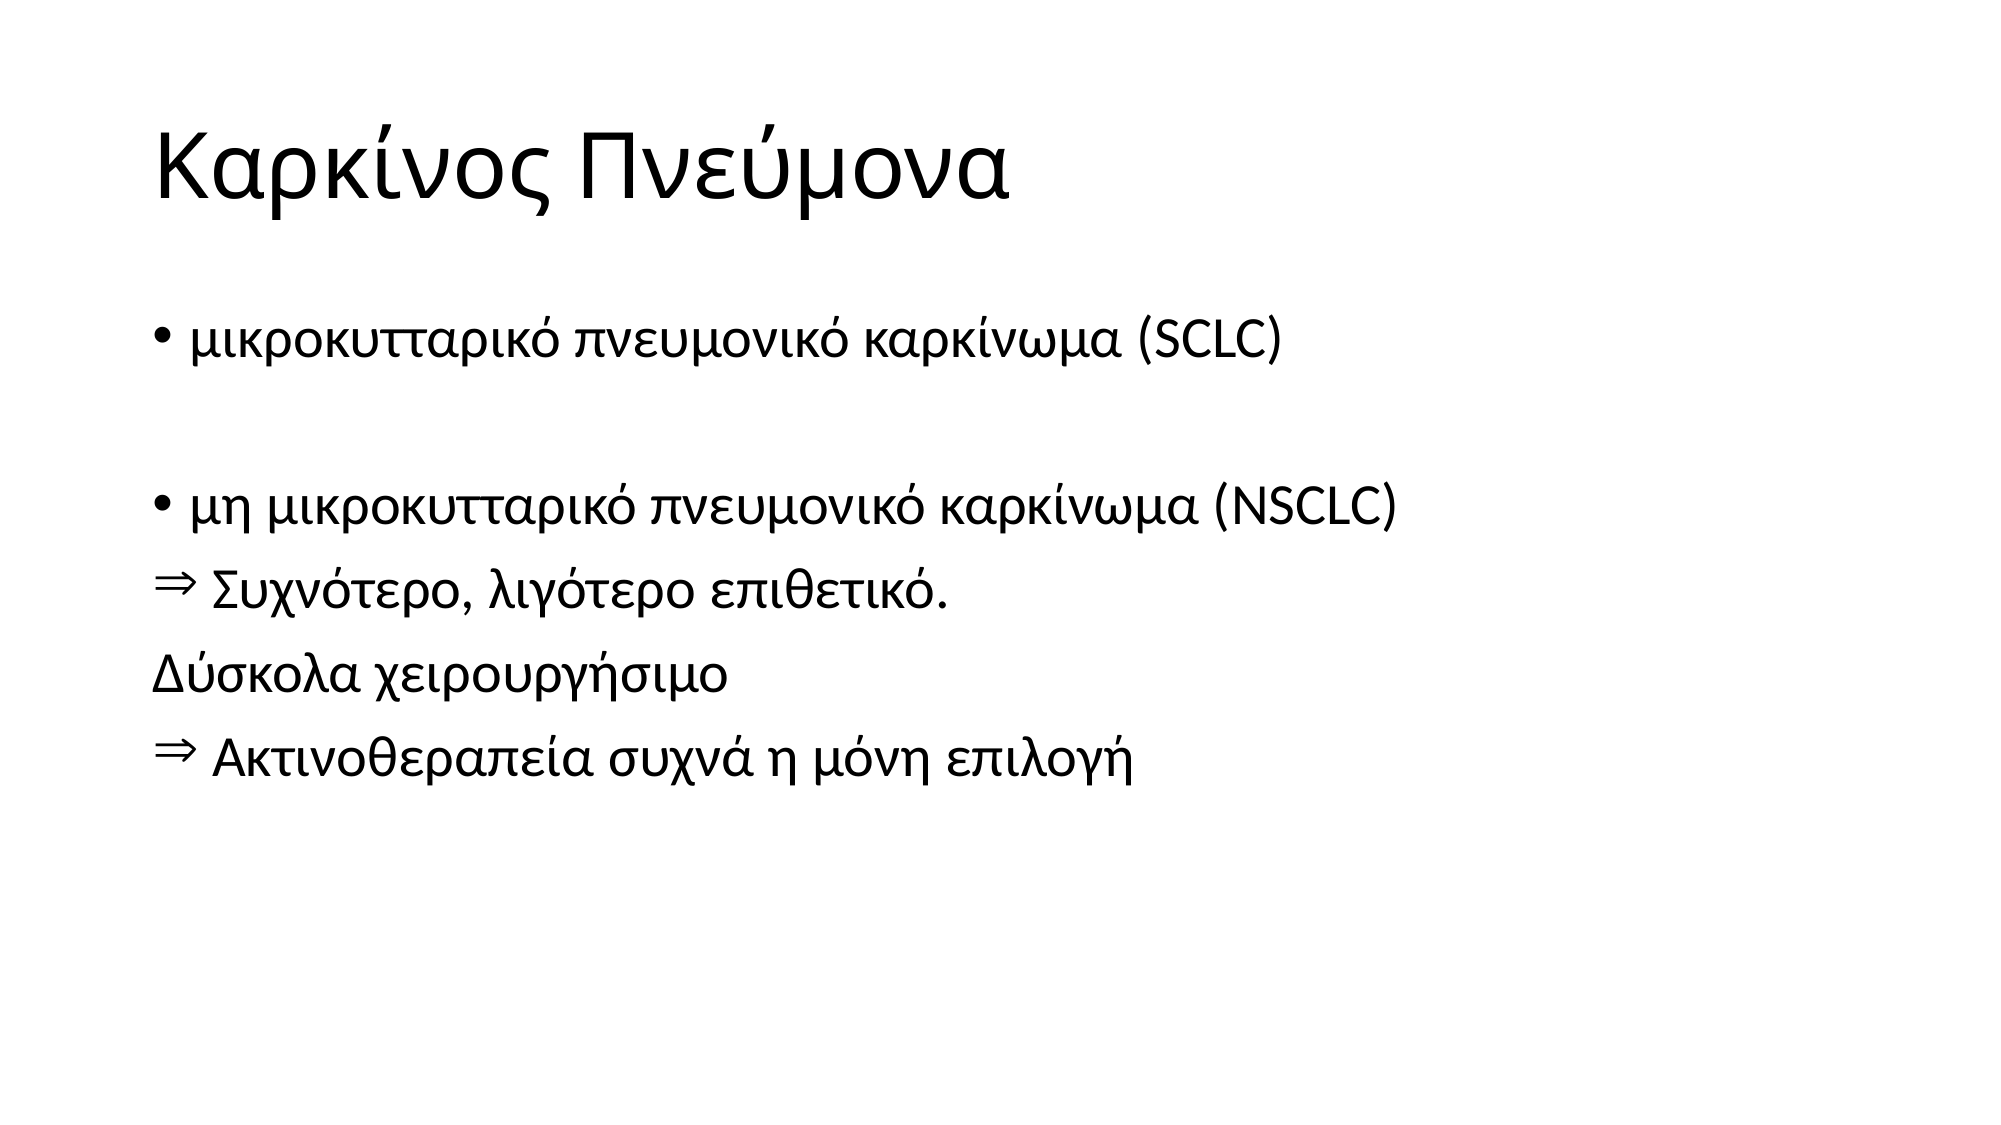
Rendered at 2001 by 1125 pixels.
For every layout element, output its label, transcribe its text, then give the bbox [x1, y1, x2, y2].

list μικροκυτταρικό πνευμονικό καρκίνωμα (SCLC) μη μικροκυτταρικό πνευμονικό καρκίνωμα (NSCLC) Συχνότερο, λιγότερο επιθετικό. Δύσκολα χειρουργήσιμο Ακτινοθεραπεία συχνά η μόνη επιλογή [137, 299, 1863, 1014]
title Καρκίνος Πνεύμονα [137, 59, 1863, 278]
